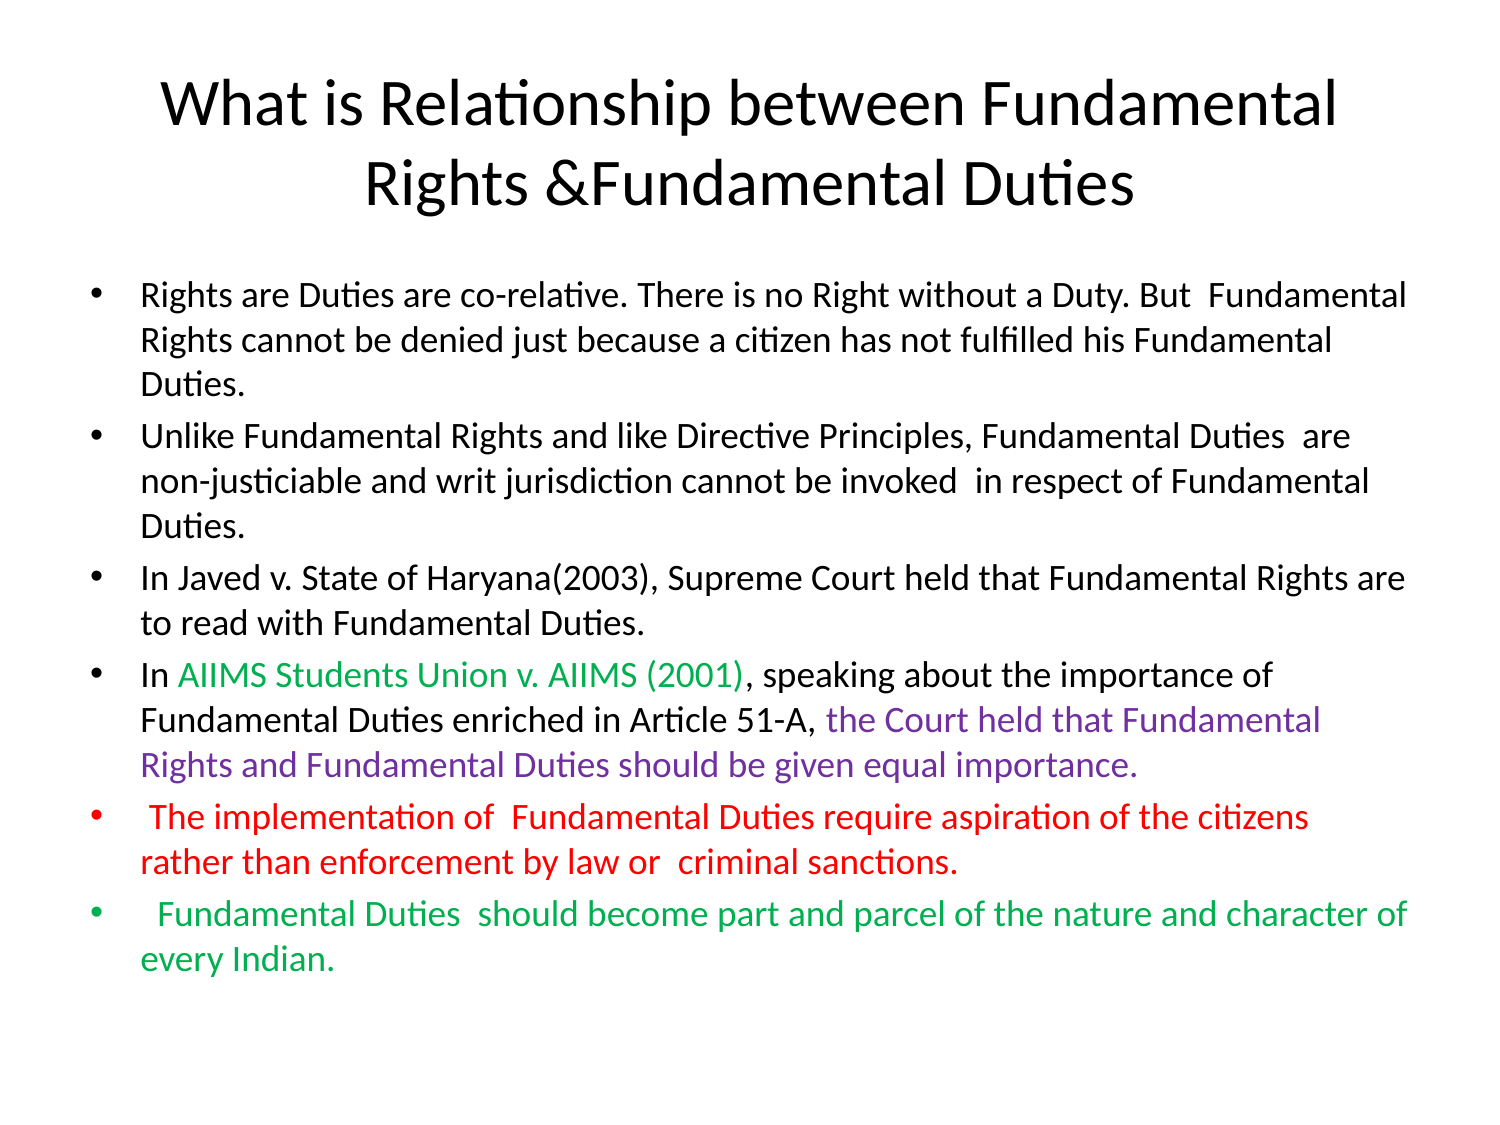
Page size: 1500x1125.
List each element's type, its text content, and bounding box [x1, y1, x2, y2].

list Rights are Duties are co-relative. There is no Right without a Duty. But Fundamental Rights cannot be denied just because a citizen has not fulfilled his Fundamental Duties. Unlike Fundamental Rights and like Directive Principles, Fundamental Duties are non-justiciable and writ jurisdiction cannot be invoked in respect of Fundamental Duties. In Javed v. State of Haryana(2003), Supreme Court held that Fundamental Rights are to read with Fundamental Duties. In AIIMS Students Union v. AIIMS (2001), speaking about the importance of Fundamental Duties enriched in Article 51-A, the Court held that Fundamental Rights and Fundamental Duties should be given equal importance. The implementation of Fundamental Duties require aspiration of the citizens rather than enforcement by law or criminal sanctions. Fundamental Duties should become part and parcel of the nature and character of every Indian. [75, 262, 1425, 1005]
title What is Relationship between Fundamental Rights &Fundamental Duties [75, 45, 1425, 233]
